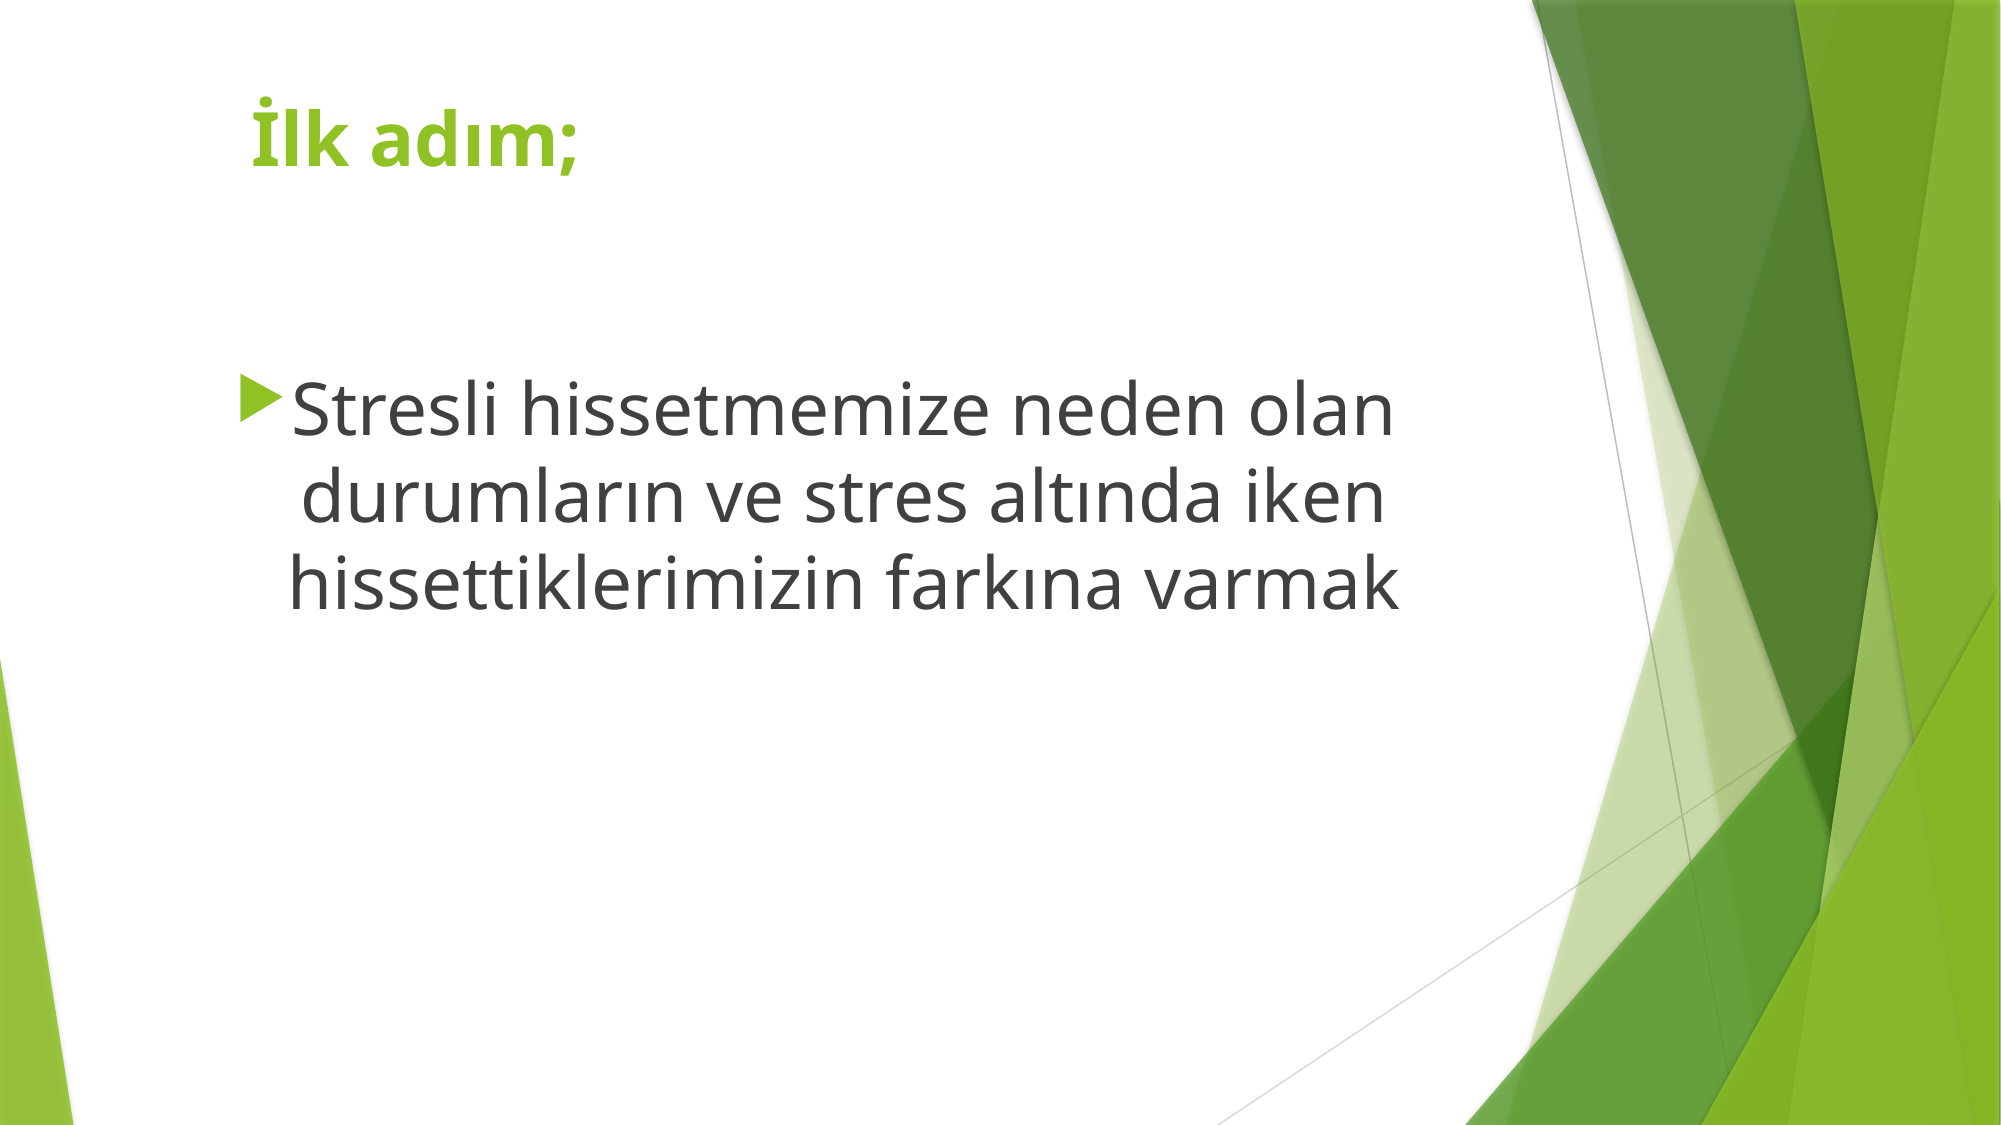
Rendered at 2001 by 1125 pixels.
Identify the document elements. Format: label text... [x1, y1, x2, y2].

title İlk adım; [236, 84, 1437, 272]
list Stresli hissetmemize neden olan durumların ve stres altında iken hissettiklerimizin farkına varmak [111, 354, 1522, 992]
